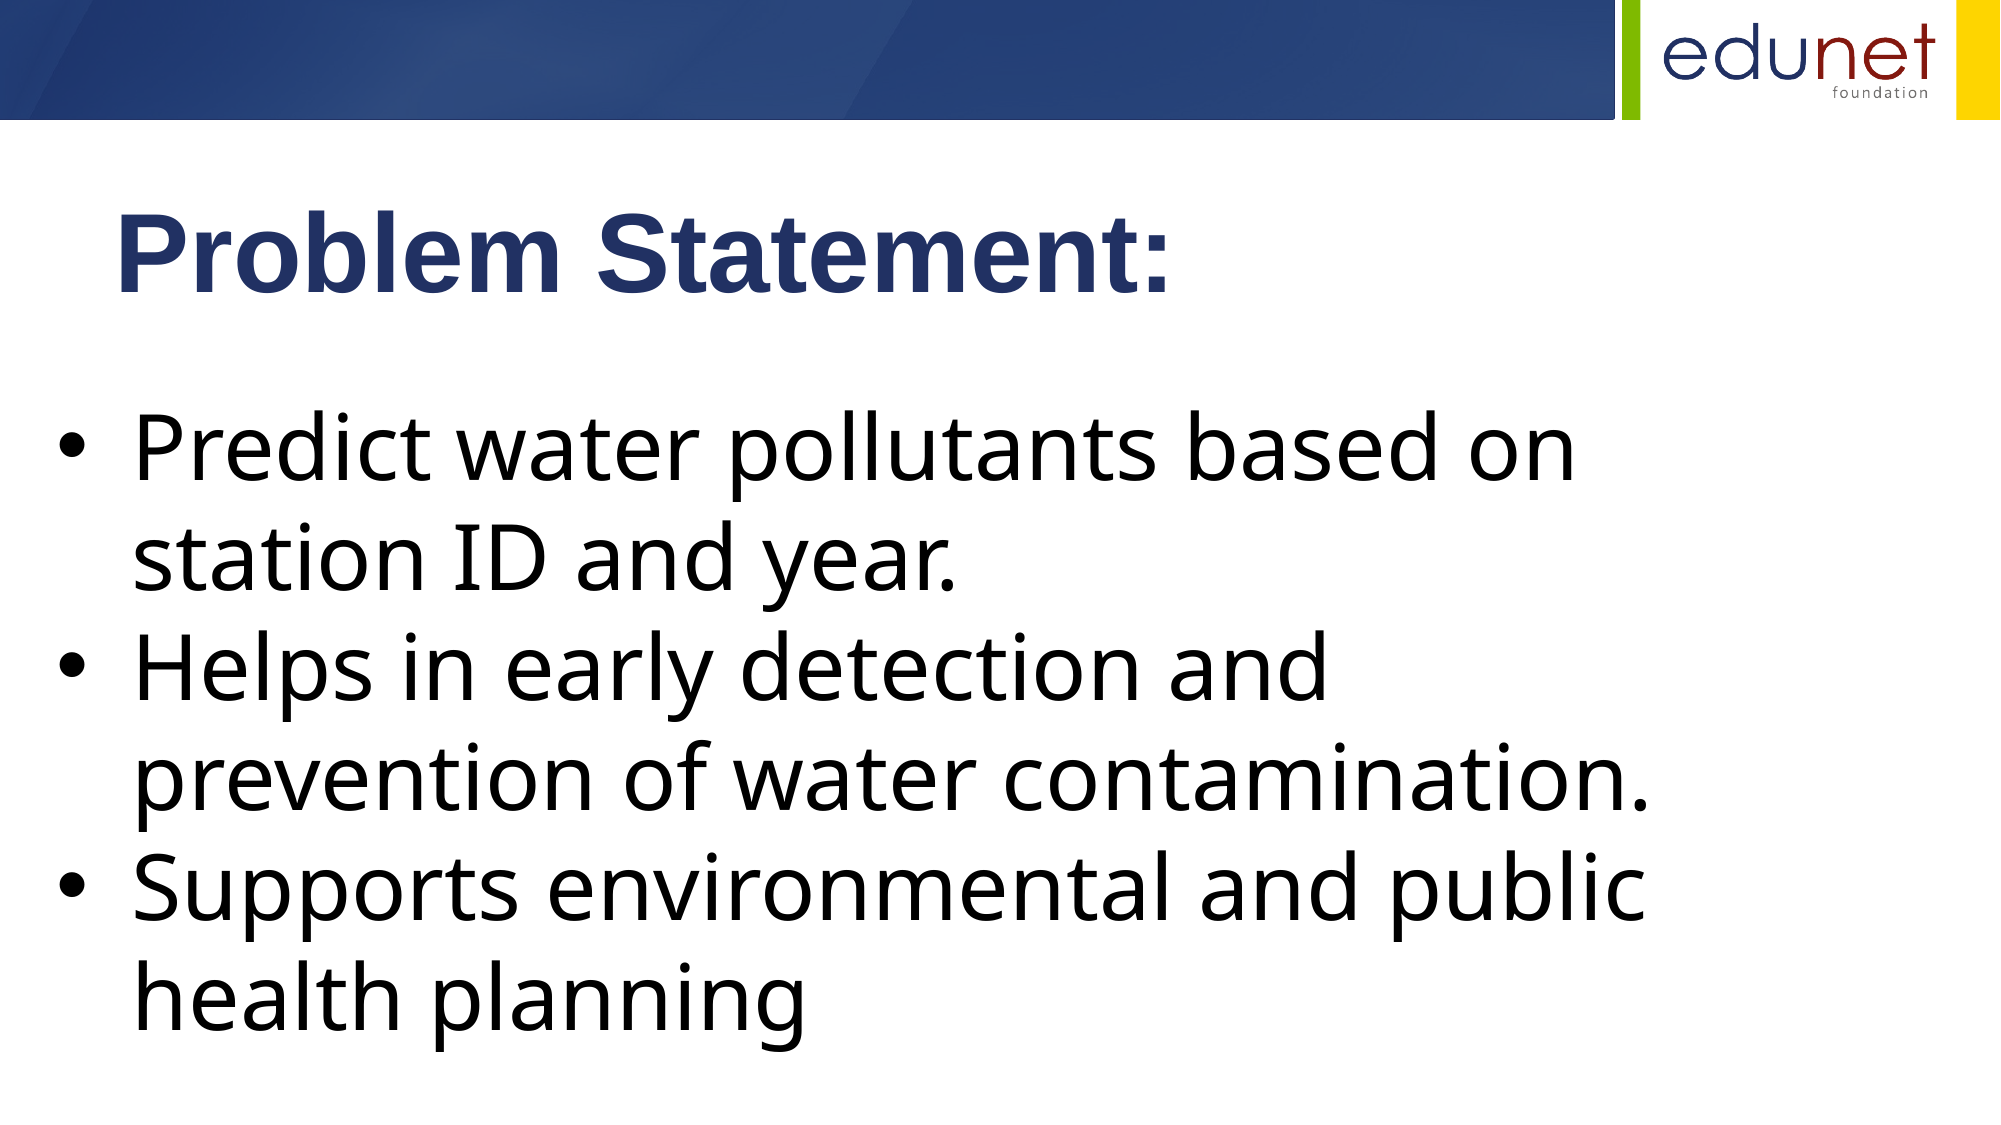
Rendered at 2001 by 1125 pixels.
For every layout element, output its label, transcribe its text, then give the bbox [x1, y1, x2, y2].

picture [1652, 12, 1948, 108]
text_box Predict water pollutants based on station ID and year. Helps in early detection and prevention of water contamination. Supports environmental and public health planning [41, 381, 1737, 1056]
text_box Problem Statement: [99, 172, 1537, 323]
